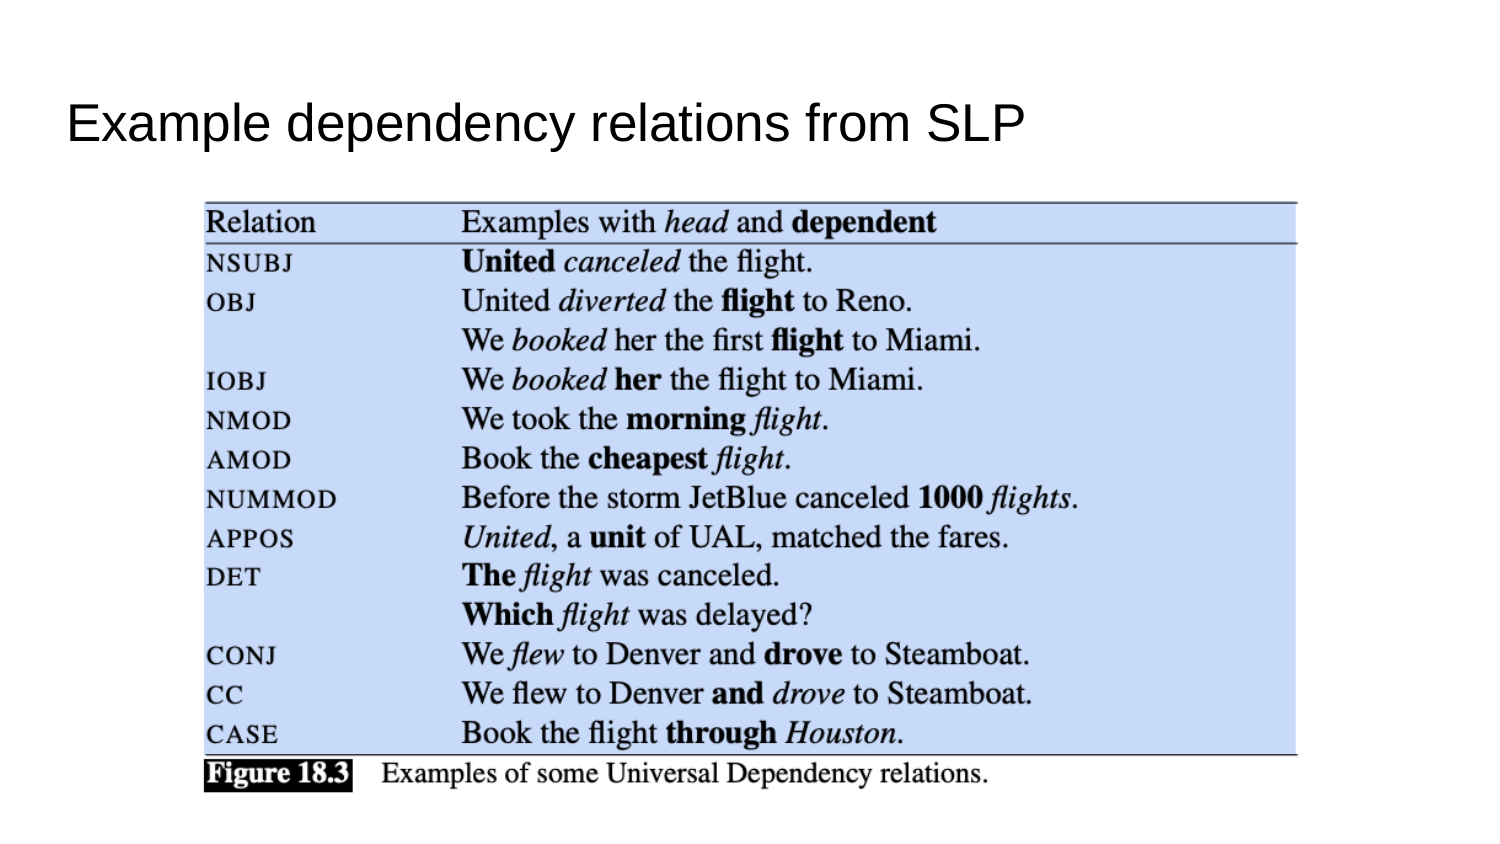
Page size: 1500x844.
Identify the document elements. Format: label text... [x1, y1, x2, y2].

title Example dependency relations from SLP [51, 72, 1449, 167]
picture [193, 188, 1307, 801]
